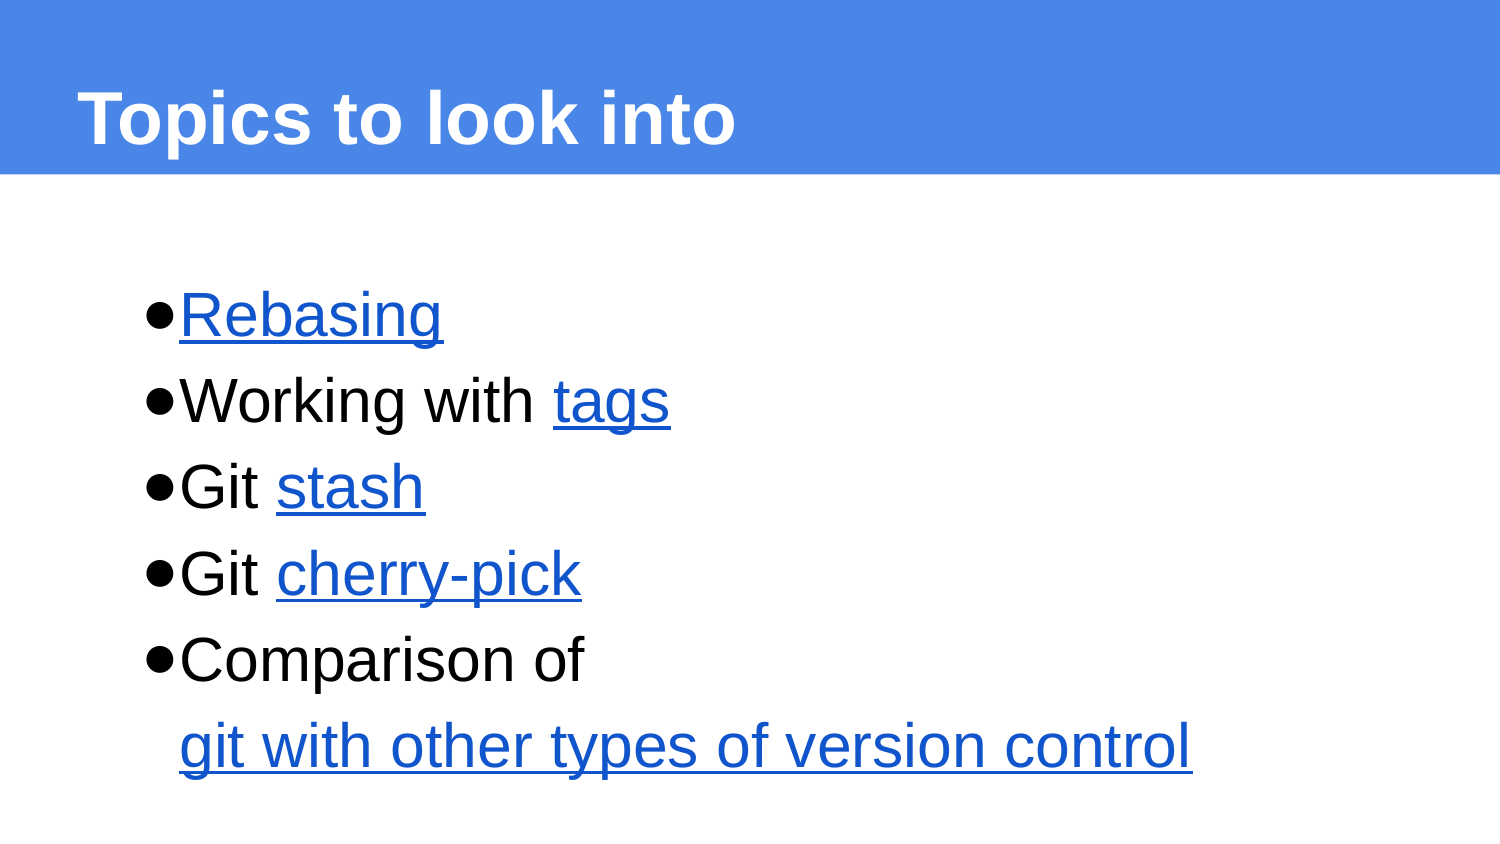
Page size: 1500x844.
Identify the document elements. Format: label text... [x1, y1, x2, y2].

subtitle Rebasing Working with tags Git stash Git cherry-pick Comparison of git with other types of version control [89, 247, 1365, 698]
title Topics to look into [0, 0, 1500, 175]
